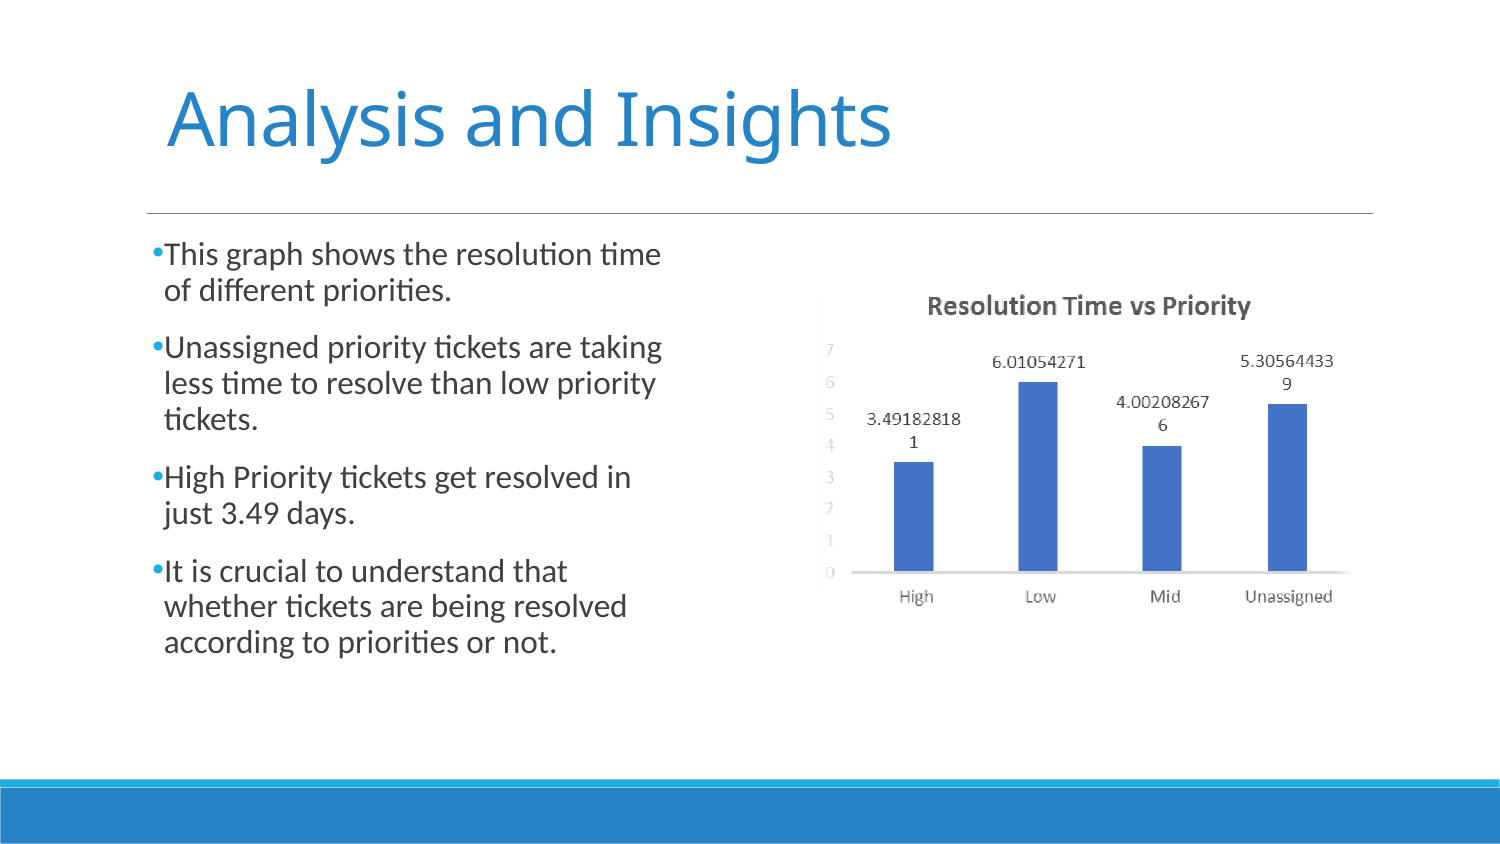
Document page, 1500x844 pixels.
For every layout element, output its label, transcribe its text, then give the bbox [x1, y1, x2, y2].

picture [817, 257, 1363, 634]
list This graph shows the resolution time of different priorities. Unassigned priority tickets are taking less time to resolve than low priority tickets. High Priority tickets get resolved in just 3.49 days. It is crucial to understand that whether tickets are being resolved according to priorities or not. [152, 229, 682, 793]
title Analysis and Insights [152, 50, 1228, 170]
